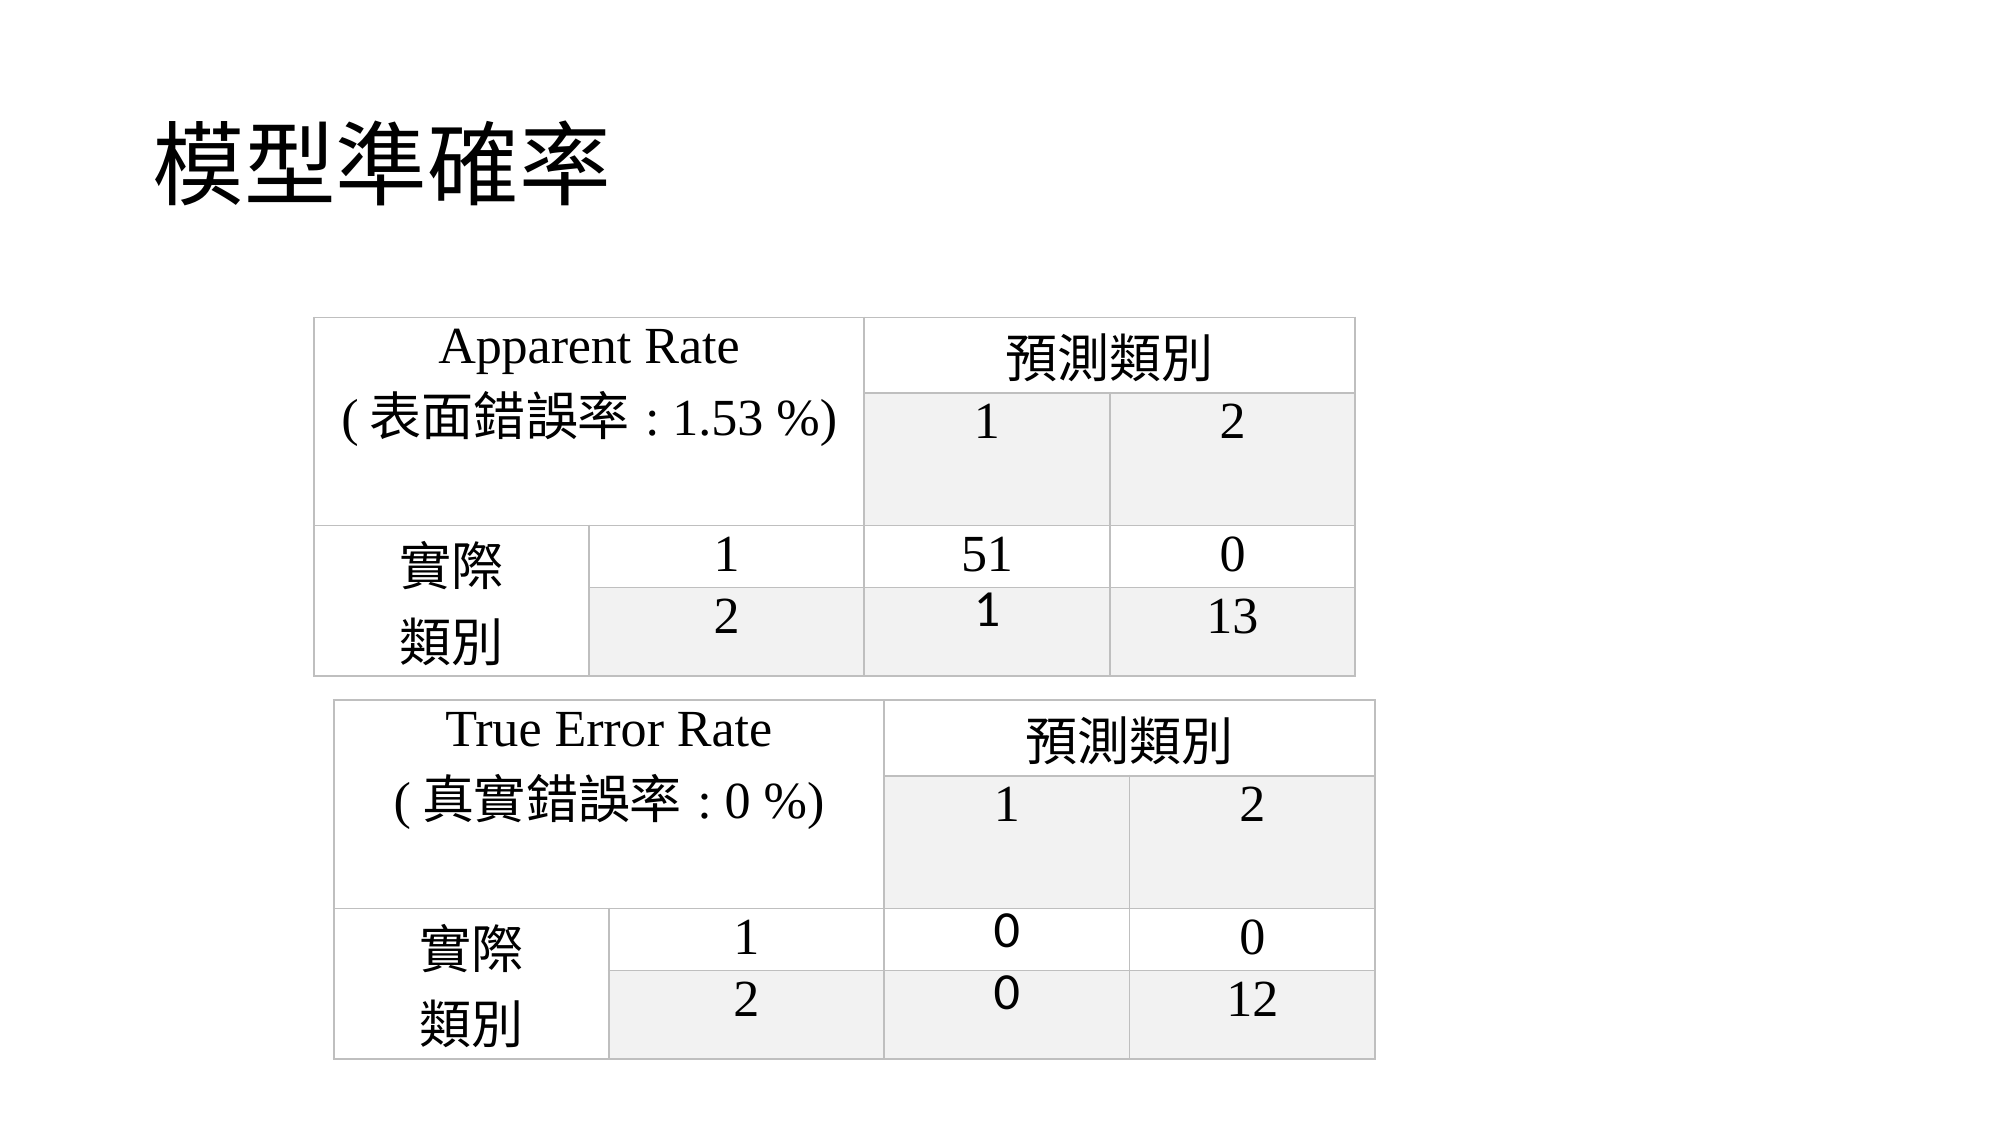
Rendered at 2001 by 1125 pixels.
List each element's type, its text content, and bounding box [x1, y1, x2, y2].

title 模型準確率 [137, 59, 1863, 278]
table_cell 51 [865, 526, 1109, 587]
table_cell 實際 類別 [315, 526, 588, 675]
table_cell 實際 類別 [335, 909, 608, 1058]
table_cell 2 [590, 588, 863, 675]
table_cell 2 [1130, 777, 1374, 908]
table_cell 0 [885, 909, 1129, 970]
table_cell 0 [1111, 526, 1354, 587]
table_header 預測類別 [885, 701, 1374, 775]
table_cell 1 [590, 526, 863, 587]
table_cell 1 [865, 394, 1109, 525]
table_header Apparent Rate (表面錯誤率: 1.53 %) [315, 318, 863, 525]
table_header 預測類別 [865, 318, 1354, 392]
table_cell 1 [885, 777, 1129, 908]
table_cell 0 [1130, 909, 1374, 970]
table_cell 12 [1130, 971, 1374, 1058]
table_header True Error Rate (真實錯誤率: 0 %) [335, 701, 883, 908]
table_cell 2 [610, 971, 883, 1058]
table_cell 0 [885, 971, 1129, 1058]
table_cell 2 [1111, 394, 1354, 525]
table_cell 1 [610, 909, 883, 970]
table_cell 1 [865, 588, 1109, 675]
table_cell 13 [1111, 588, 1354, 675]
